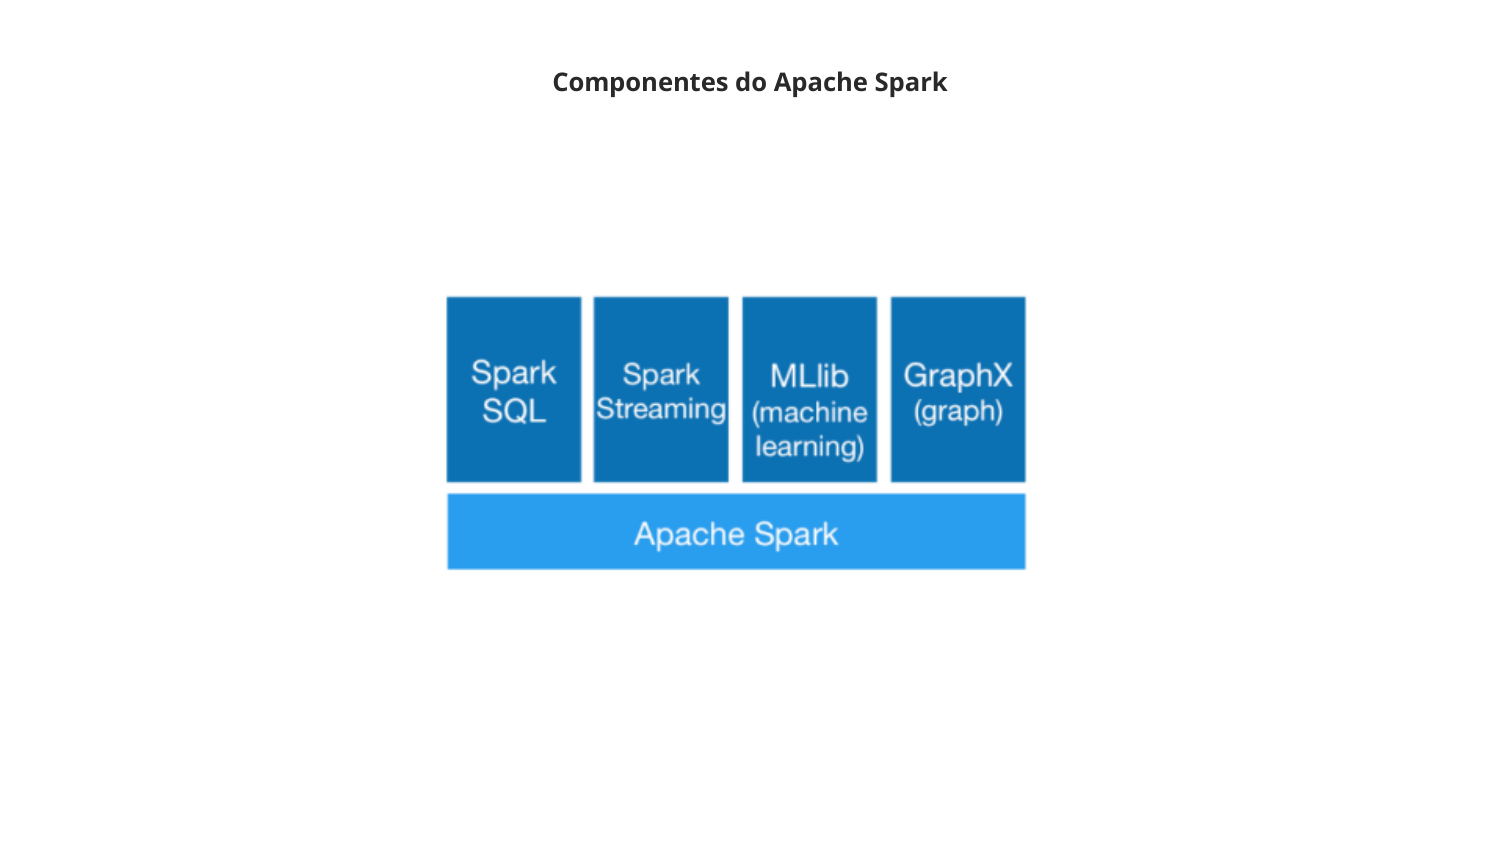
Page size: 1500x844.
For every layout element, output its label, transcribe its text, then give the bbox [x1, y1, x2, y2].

title Componentes do Apache Spark [75, 50, 1425, 112]
picture [417, 255, 1083, 589]
